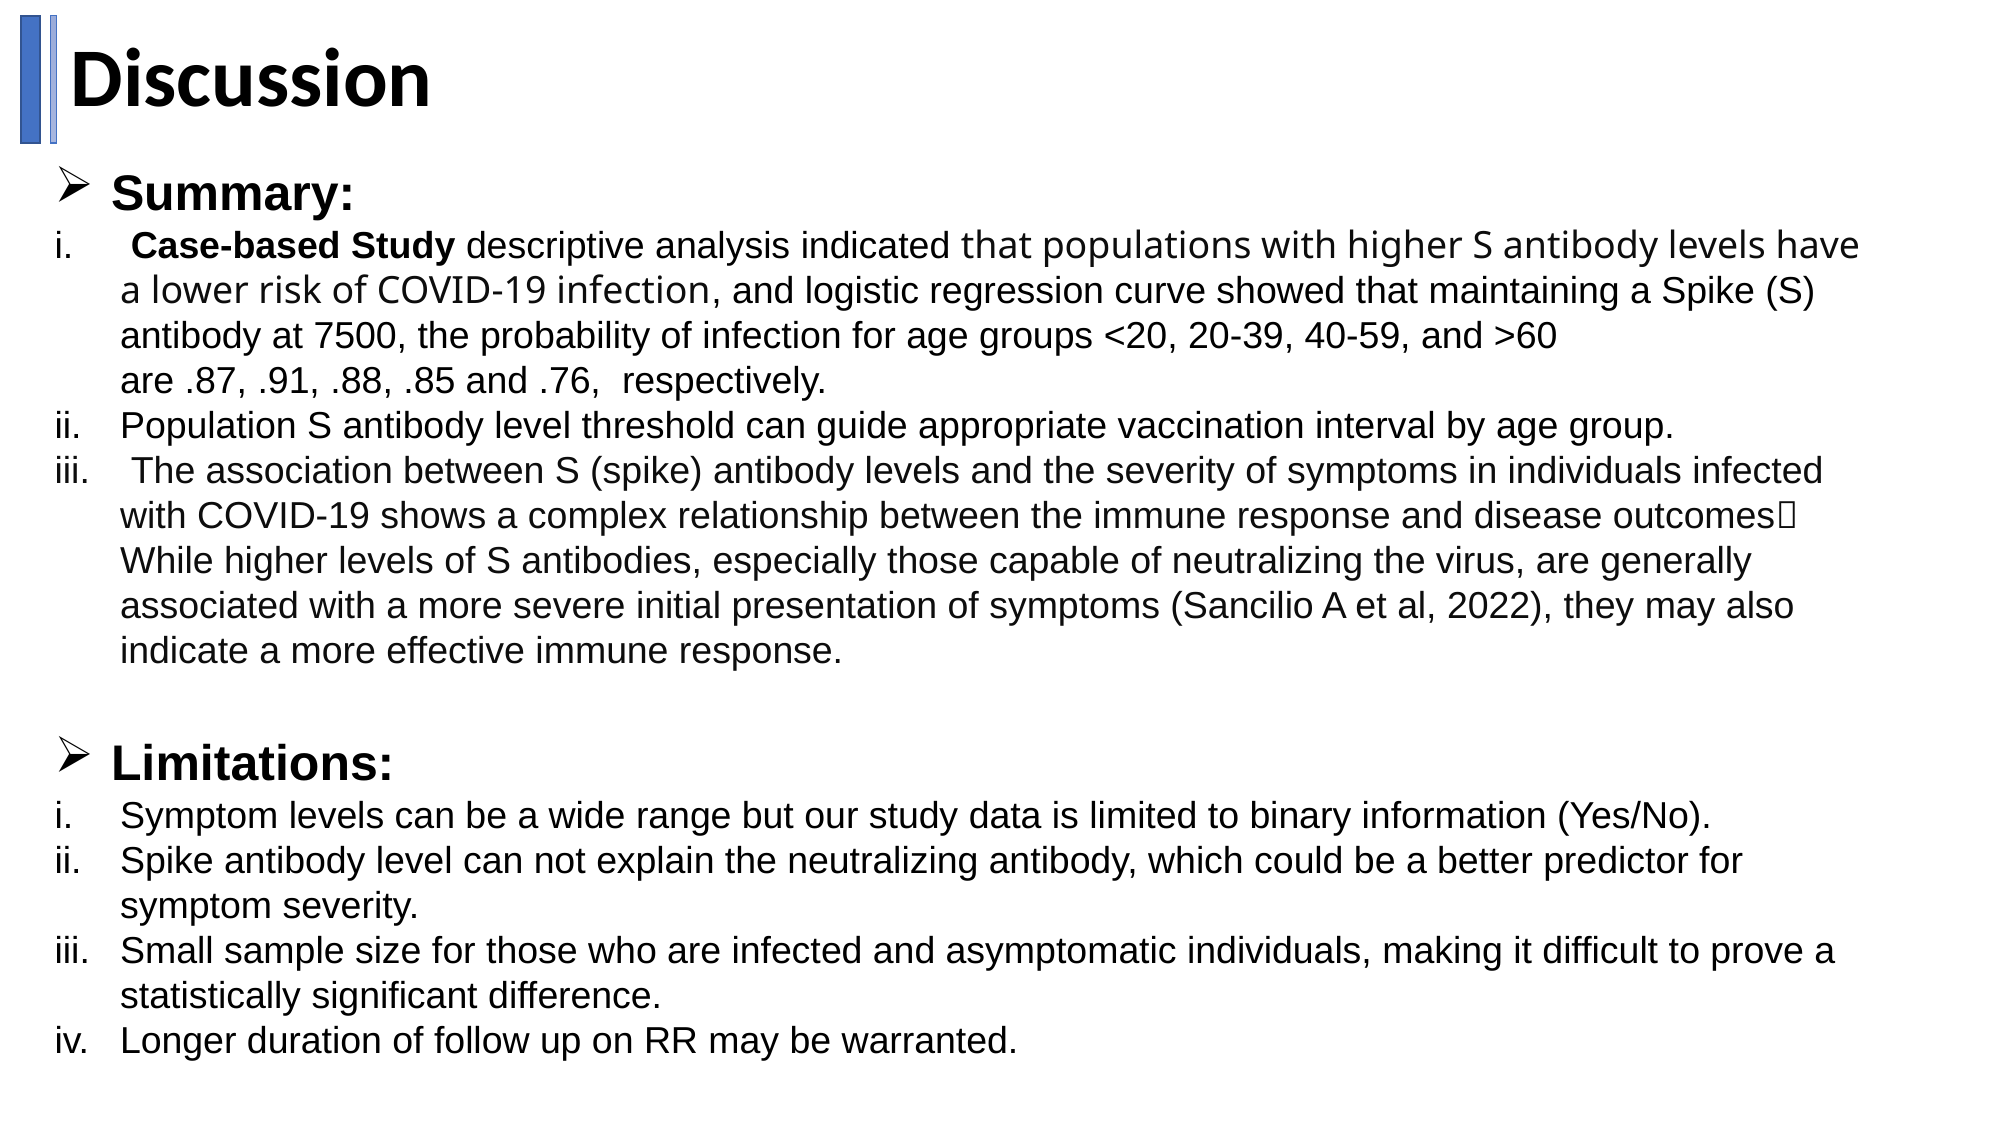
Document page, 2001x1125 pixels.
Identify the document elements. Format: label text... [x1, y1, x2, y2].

text_box [50, 15, 57, 144]
text_box Discussion [57, 26, 1782, 133]
text_box [20, 15, 41, 144]
text_box Summary: Case-based Study descriptive analysis indicated that populations with higher S antibody levels have a lower risk of COVID-19 infection, and logistic regression curve showed that maintaining a Spike (S) antibody at 7500, the probability of infection for age groups <20, 20-39, 40-59, and >60 are .87, .91, .88, .85 and .76, respectively. Population S antibody level threshold can guide appropriate vaccination interval by age group. The association between S (spike) antibody levels and the severity of symptoms in individuals infected with COVID-19 shows a complex relationship between the immune response and disease outcomes While higher levels of S antibodies, especially those capable of neutralizing the virus, are generally associated with a more severe initial presentation of symptoms (Sancilio A et al, 2022), they may also indicate a more effective immune response. Limitations: Symptom levels can be a wide range but our study data is limited to binary information (Yes/No). Spike antibody level can not explain the neutralizing antibody, which could be a better predictor for symptom severity. Small sample size for those who are infected and asymptomatic individuals, making it difficult to prove a statistically significant difference. Longer duration of follow up on RR may be warranted. [39, 153, 1898, 1069]
